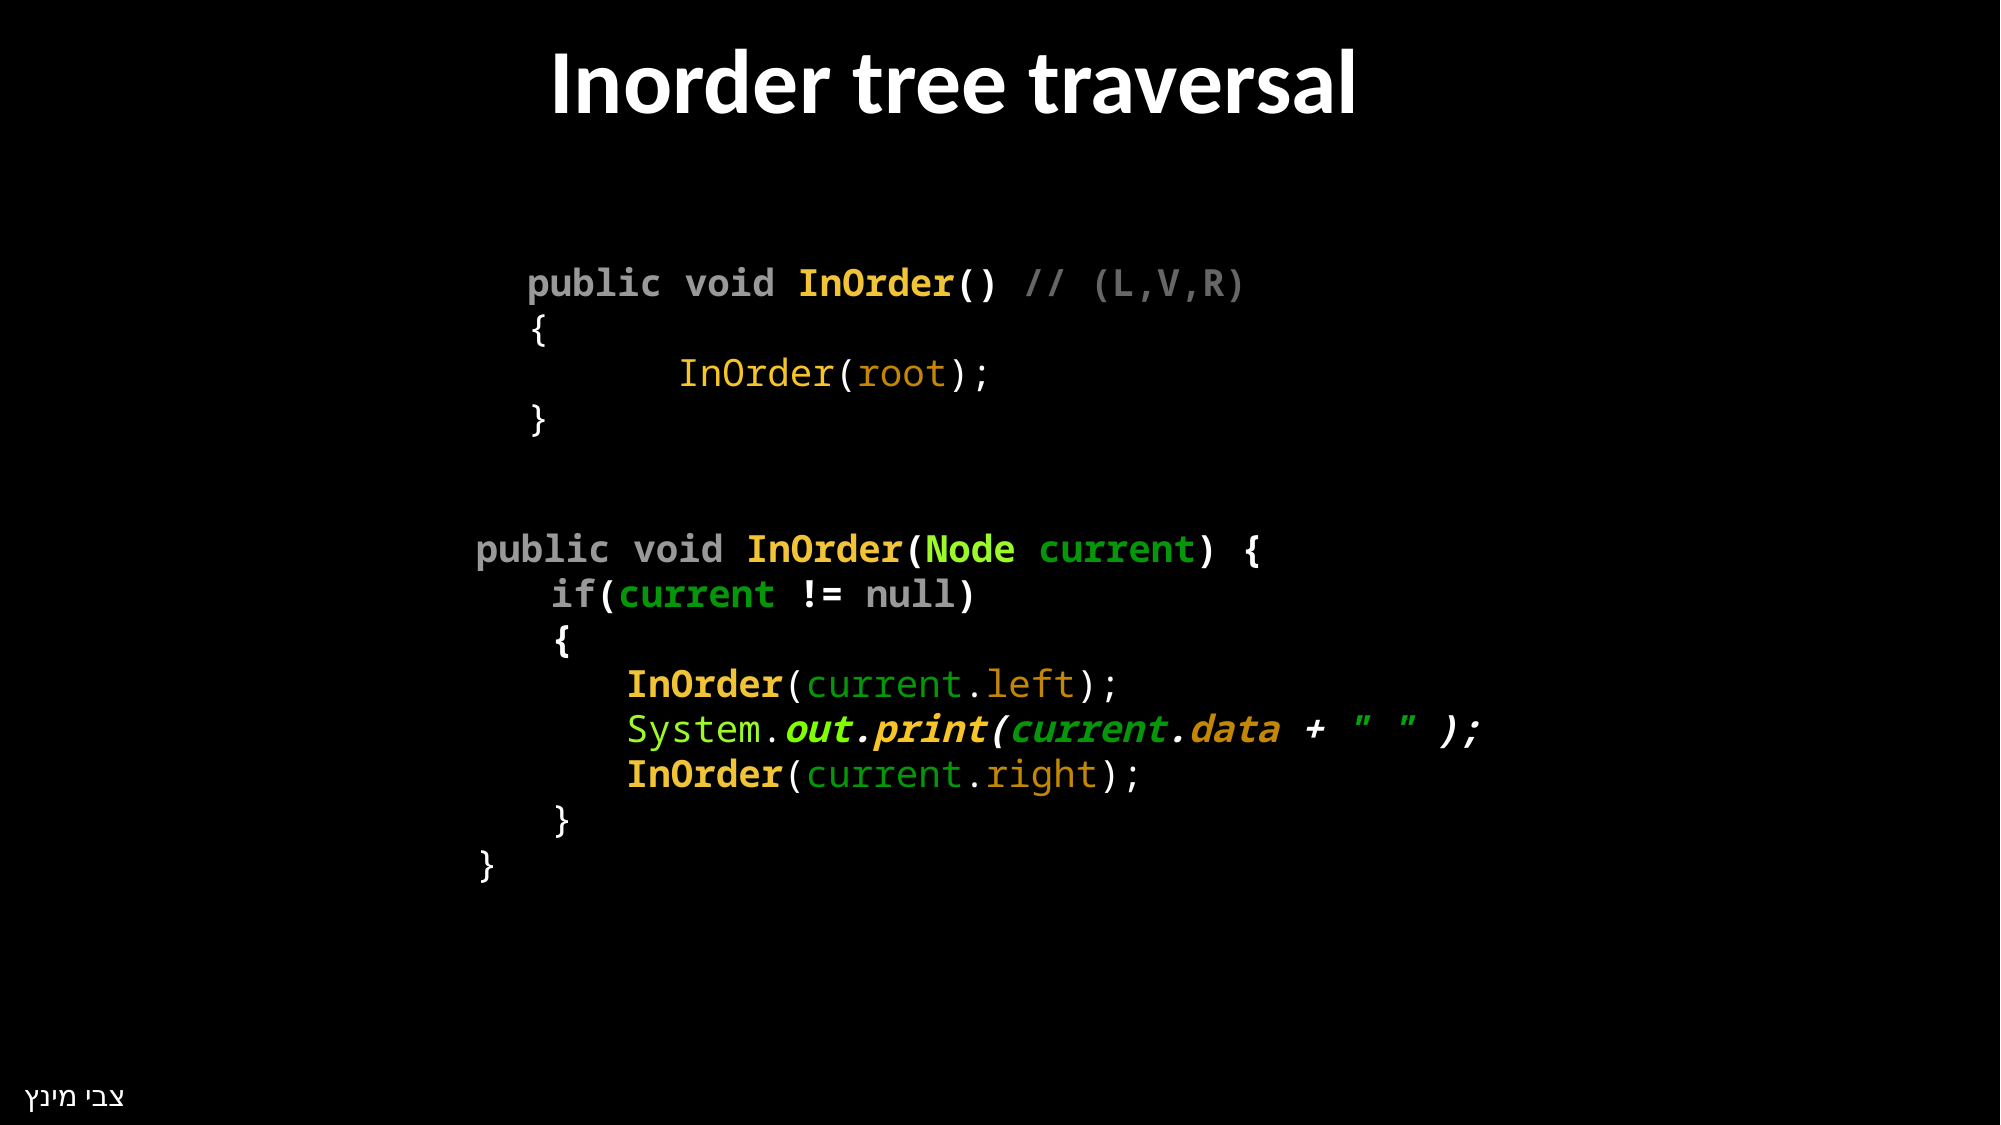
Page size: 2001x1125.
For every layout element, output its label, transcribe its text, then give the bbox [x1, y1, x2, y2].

text_box public void InOrder(Node current) { if(current != null) { InOrder(current.left); System.out.print(current.data + " " ); InOrder(current.right); } } [460, 517, 1682, 893]
text_box public void InOrder() // (L,V,R) { InOrder(root); } [512, 251, 1513, 447]
subtitle Inorder tree traversal [0, 26, 1957, 486]
text_box צבי מינץ [0, 1073, 825, 1125]
